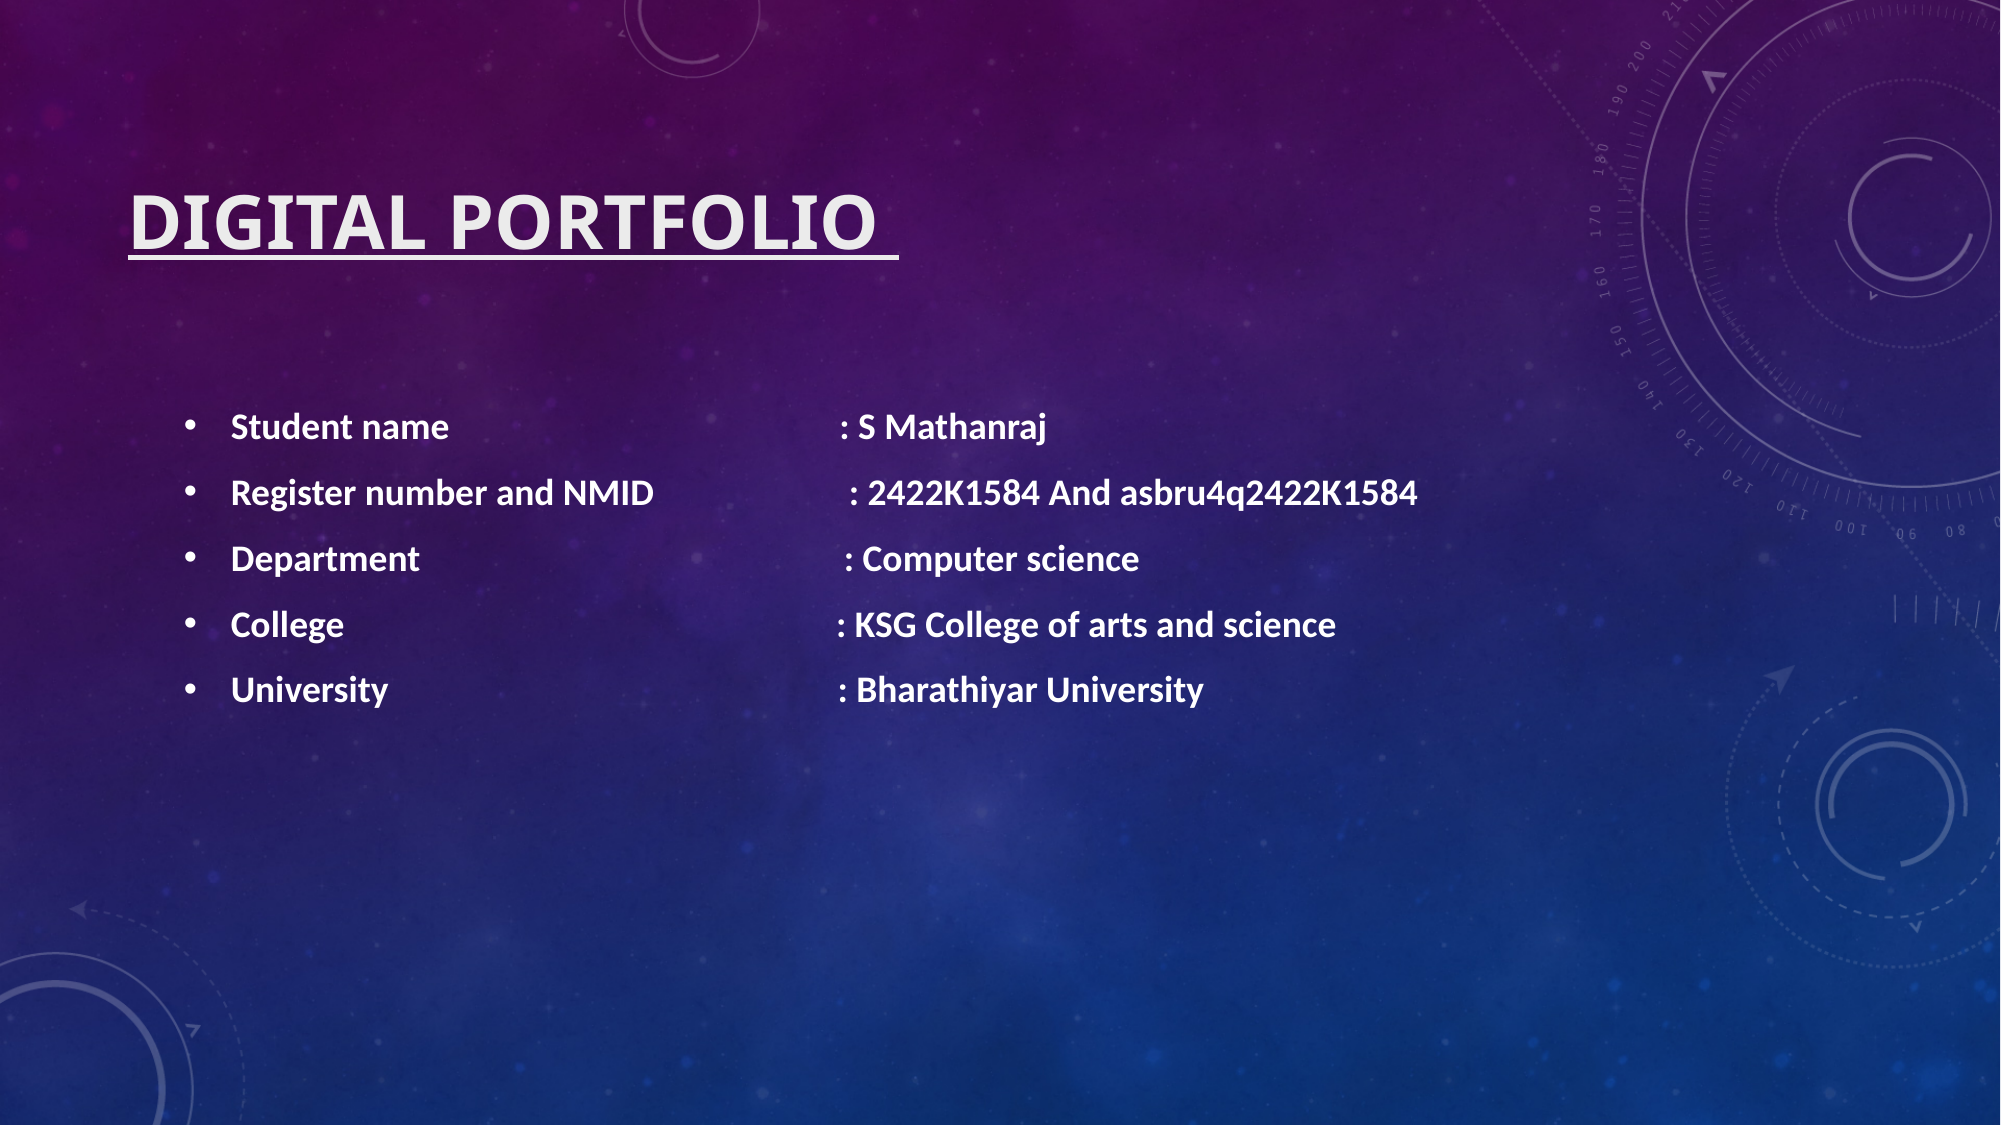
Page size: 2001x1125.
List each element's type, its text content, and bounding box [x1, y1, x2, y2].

title DIGITAL PORTFOLIO [112, 99, 1775, 339]
picture [0, 0, 2001, 1125]
list Student name : S Mathanraj Register number and NMID : 2422K1584 And asbru4q2422K1584 Department : Computer science College : KSG College of arts and science University : Bharathiyar University [169, 326, 1831, 787]
